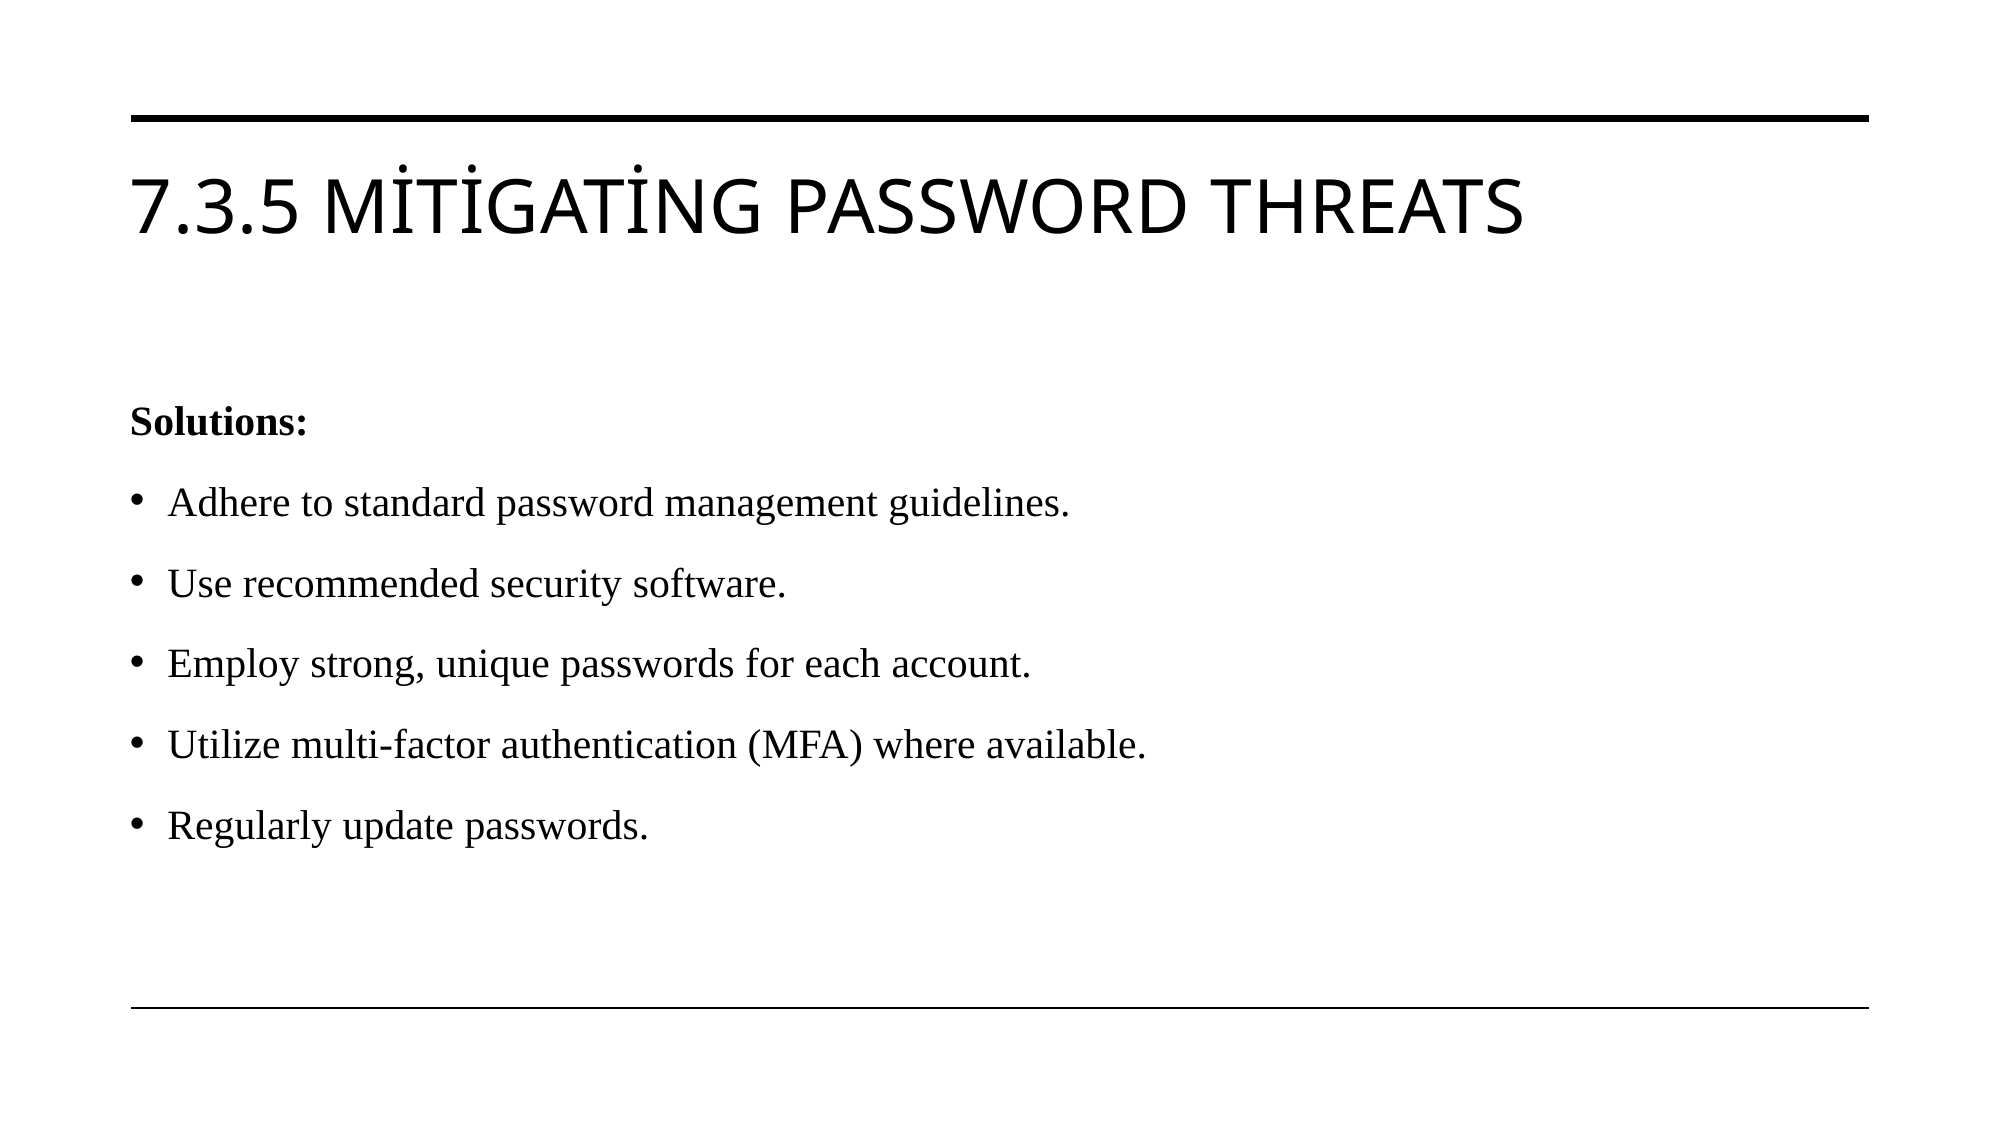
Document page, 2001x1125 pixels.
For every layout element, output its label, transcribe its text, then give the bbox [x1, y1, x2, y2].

list Solutions: Adhere to standard password management guidelines. Use recommended security software. Employ strong, unique passwords for each account. Utilize multi-factor authentication (MFA) where available. Regularly update passwords. [114, 376, 1869, 973]
title 7.3.5 Mitigating Password Threats [114, 151, 1869, 376]
